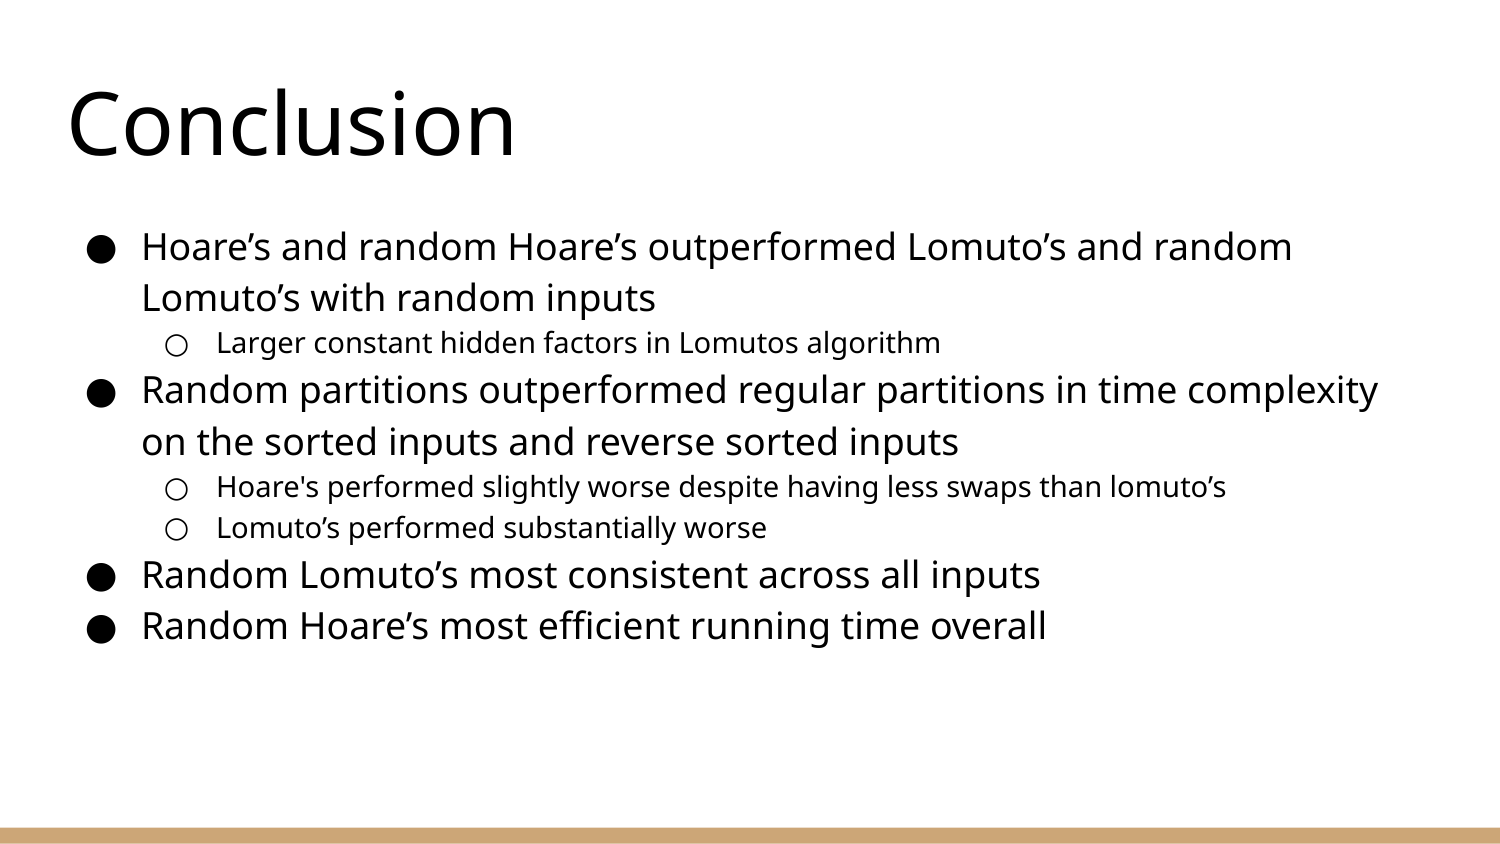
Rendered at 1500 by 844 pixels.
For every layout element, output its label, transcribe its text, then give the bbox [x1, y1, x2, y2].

list Hoare’s and random Hoare’s outperformed Lomuto’s and random Lomuto’s with random inputs Larger constant hidden factors in Lomutos algorithm Random partitions outperformed regular partitions in time complexity on the sorted inputs and reverse sorted inputs Hoare's performed slightly worse despite having less swaps than lomuto’s Lomuto’s performed substantially worse Random Lomuto’s most consistent across all inputs Random Hoare’s most efficient running time overall [51, 200, 1449, 752]
title Conclusion [51, 51, 1449, 189]
